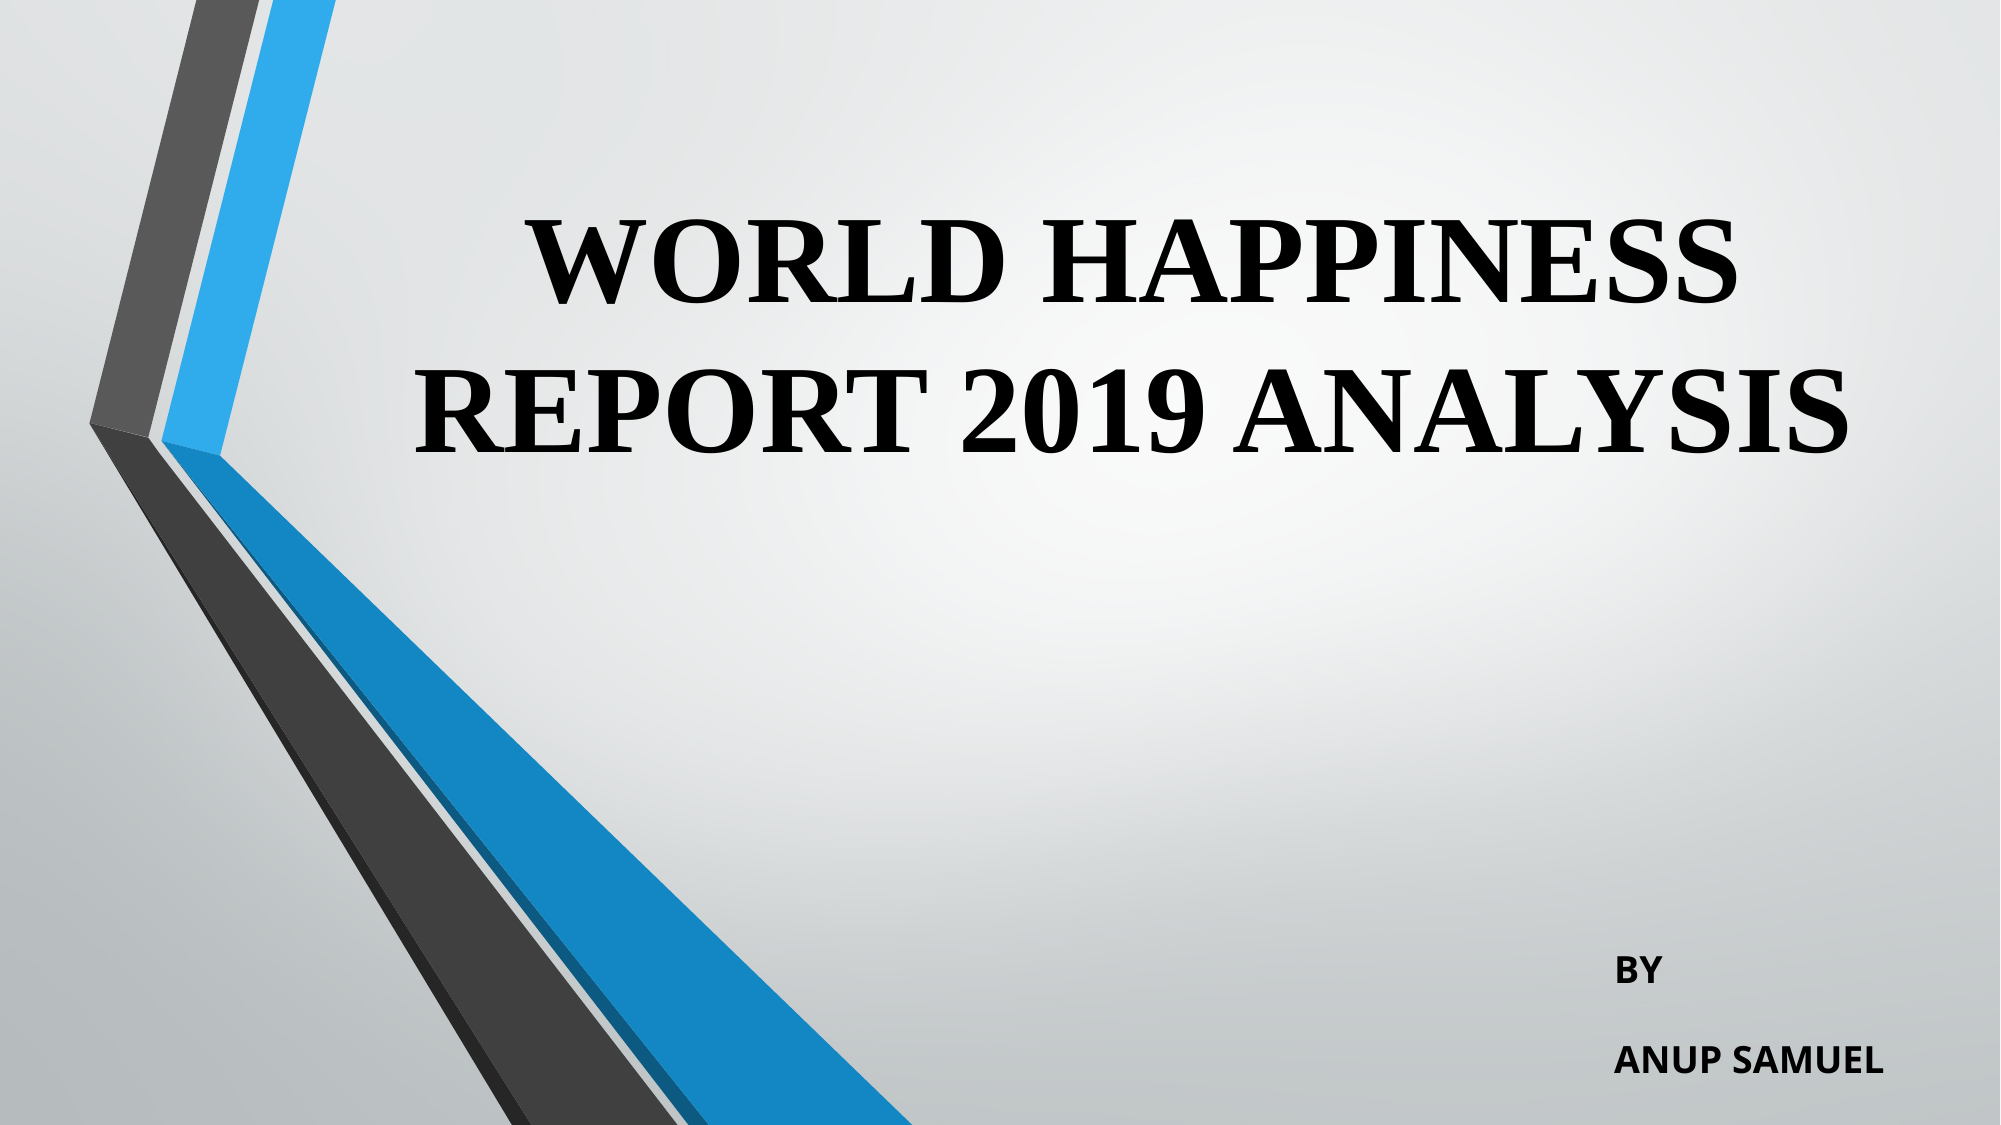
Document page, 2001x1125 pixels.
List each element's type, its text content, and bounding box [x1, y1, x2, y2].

title WORLD HAPPINESS REPORT 2019 ANALYSIS [266, 144, 2000, 485]
text_box BY ANUP SAMUEL [1599, 938, 2000, 1089]
